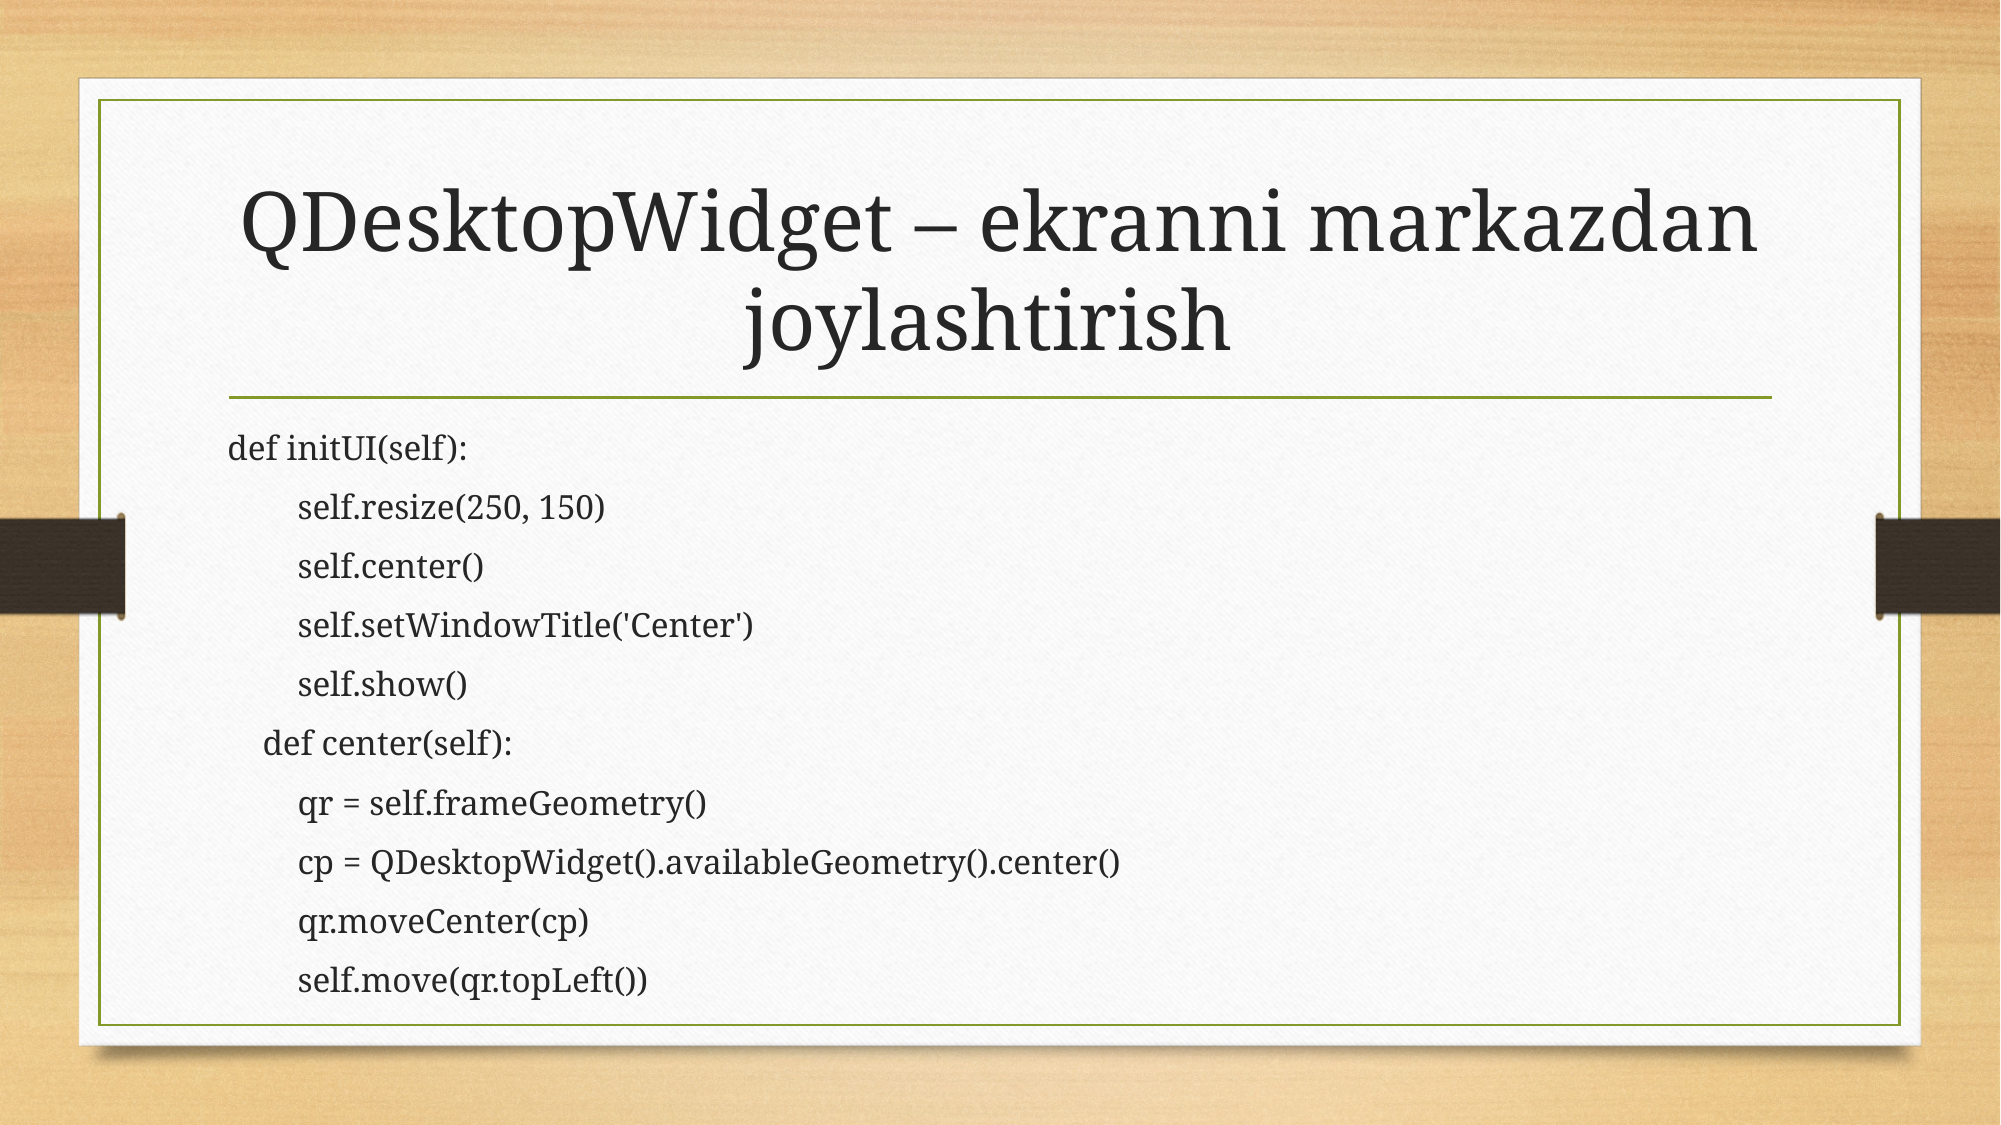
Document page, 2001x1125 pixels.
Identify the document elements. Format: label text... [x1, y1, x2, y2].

picture [0, 0, 2001, 1125]
list def initUI(self): self.resize(250, 150) self.center() self.setWindowTitle('Center') self.show() def center(self): qr = self.frameGeometry() cp = QDesktopWidget().availableGeometry().center() qr.moveCenter(cp) self.move(qr.topLeft()) [212, 419, 1788, 964]
title QDesktopWidget – ekranni markazdan joylashtirish [212, 161, 1788, 375]
